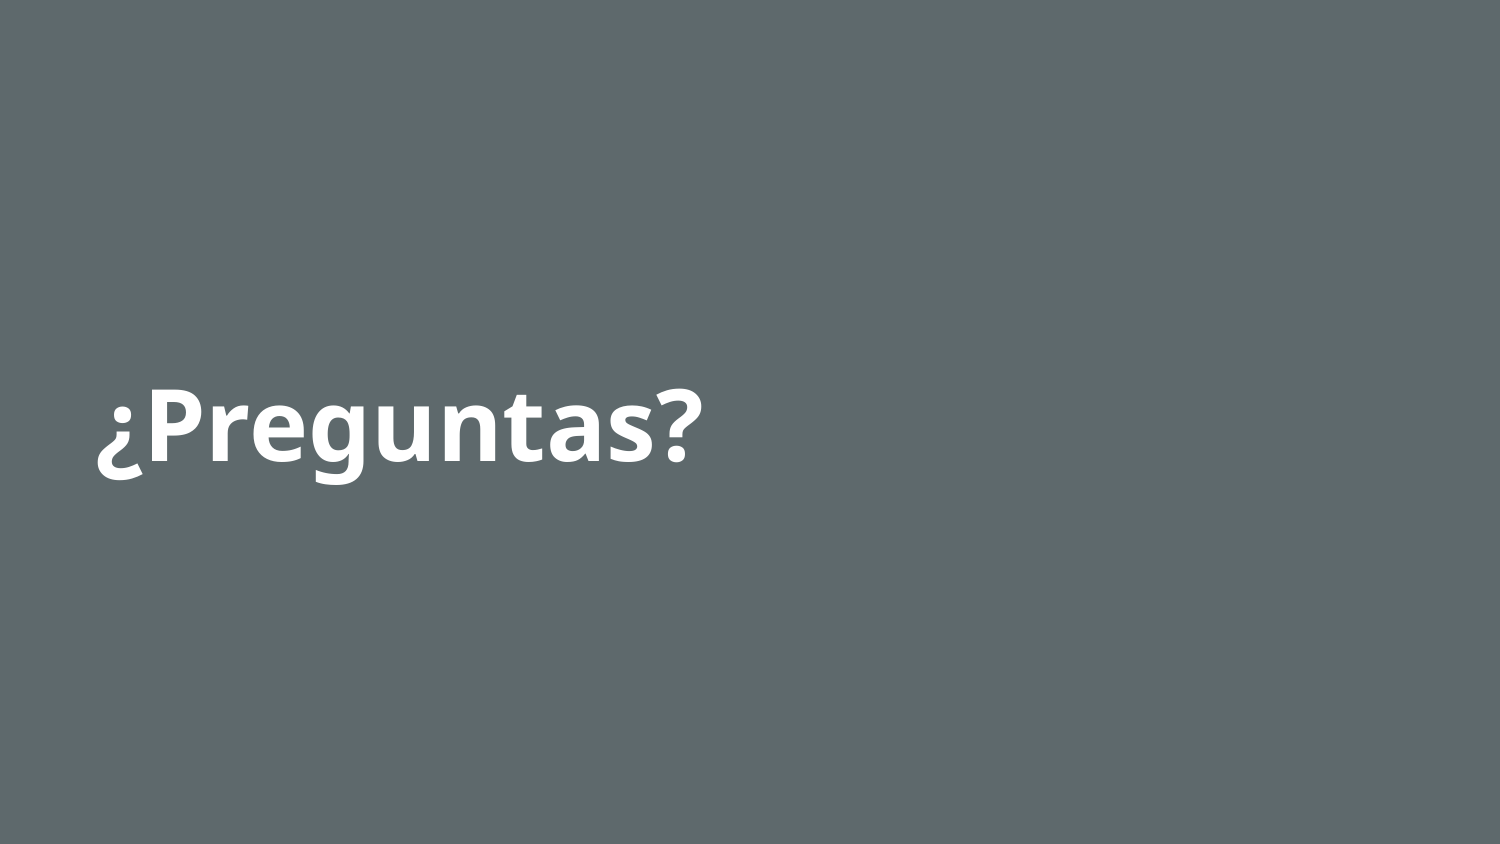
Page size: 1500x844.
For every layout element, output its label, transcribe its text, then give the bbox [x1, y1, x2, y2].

title ¿Preguntas? [80, 86, 1003, 758]
